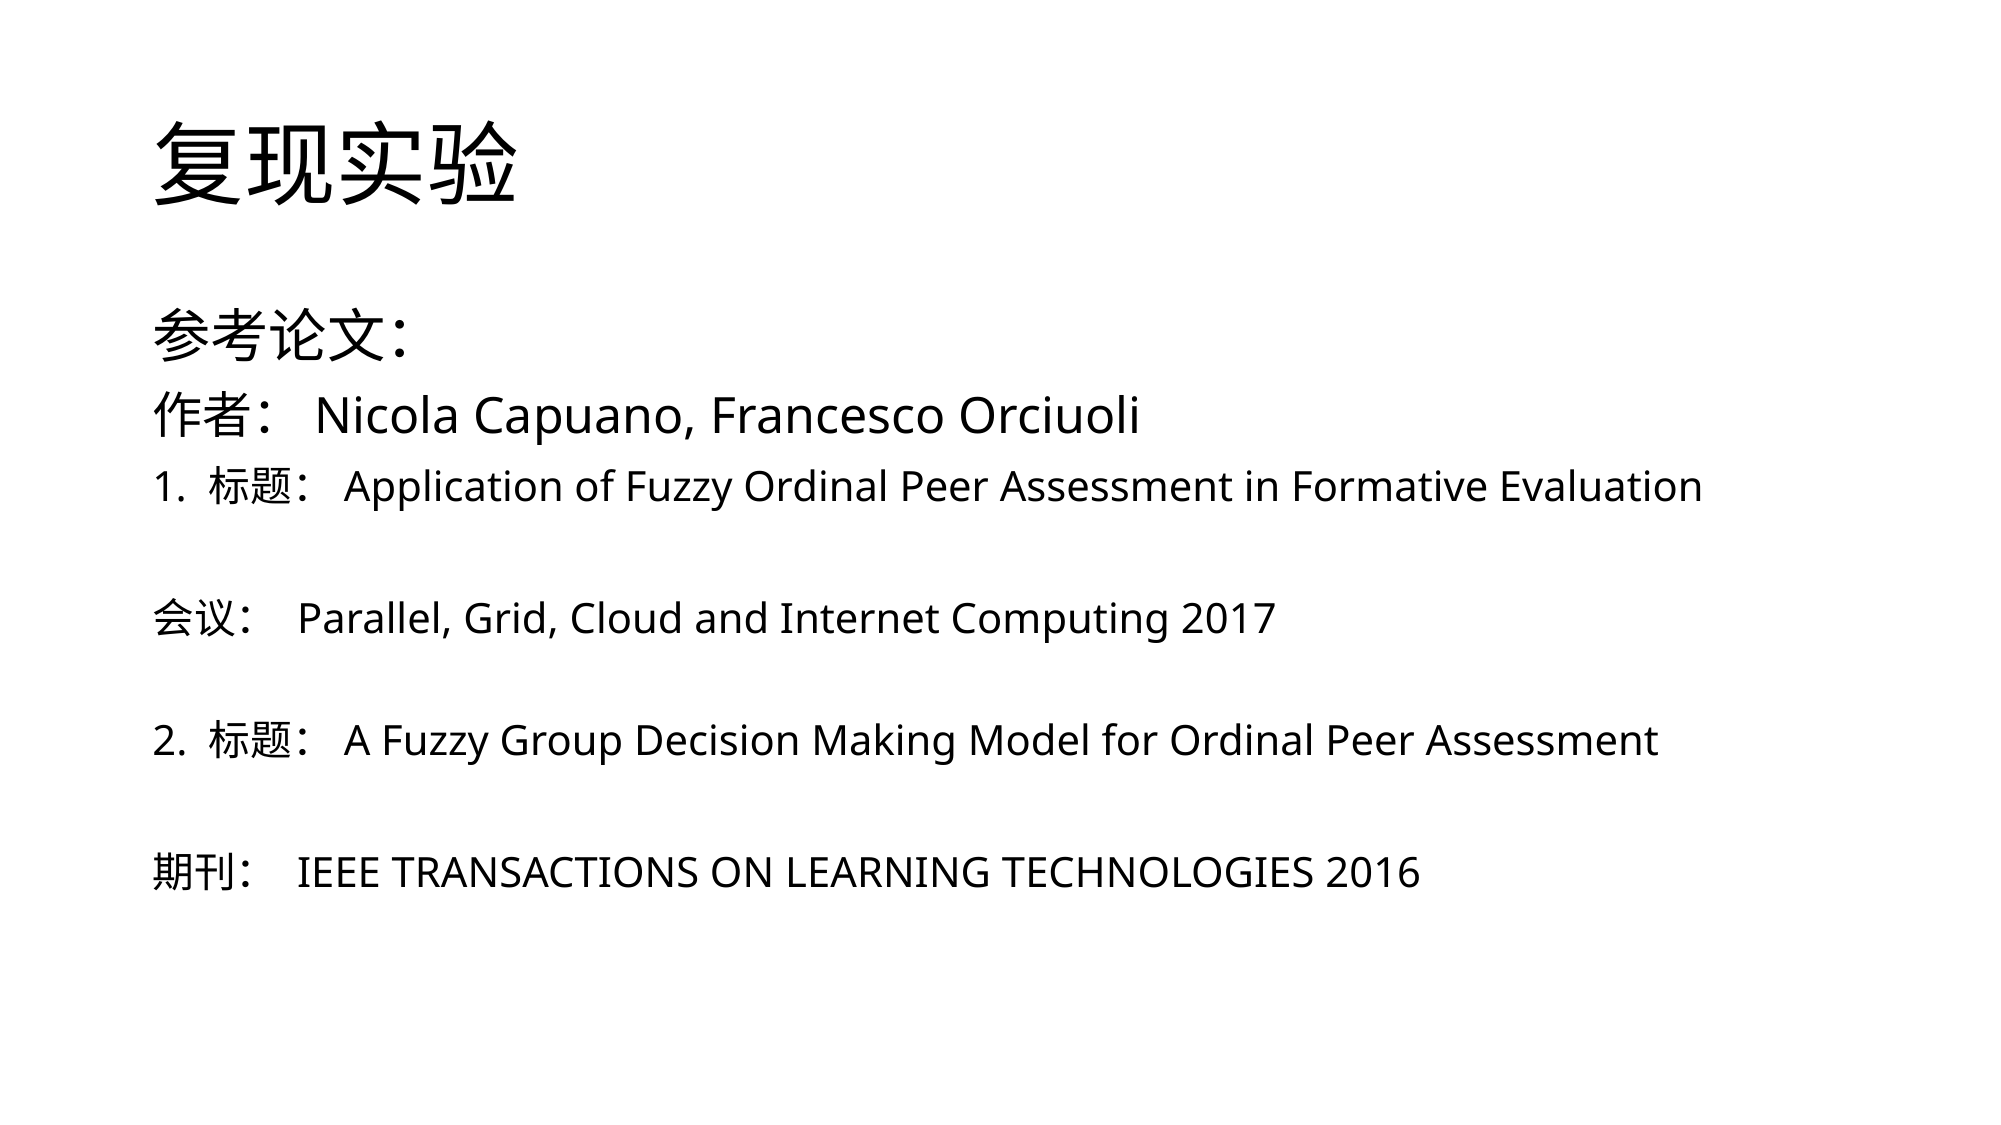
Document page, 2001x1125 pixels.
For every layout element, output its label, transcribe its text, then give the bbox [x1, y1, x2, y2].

list 参考论文： 作者：Nicola Capuano, Francesco Orciuoli 标题：Application of Fuzzy Ordinal Peer Assessment in Formative Evaluation 会议： Parallel, Grid, Cloud and Internet Computing 2017 2. 标题：A Fuzzy Group Decision Making Model for Ordinal Peer Assessment 期刊： IEEE TRANSACTIONS ON LEARNING TECHNOLOGIES 2016 [137, 299, 1863, 1014]
title 复现实验 [137, 59, 1863, 278]
